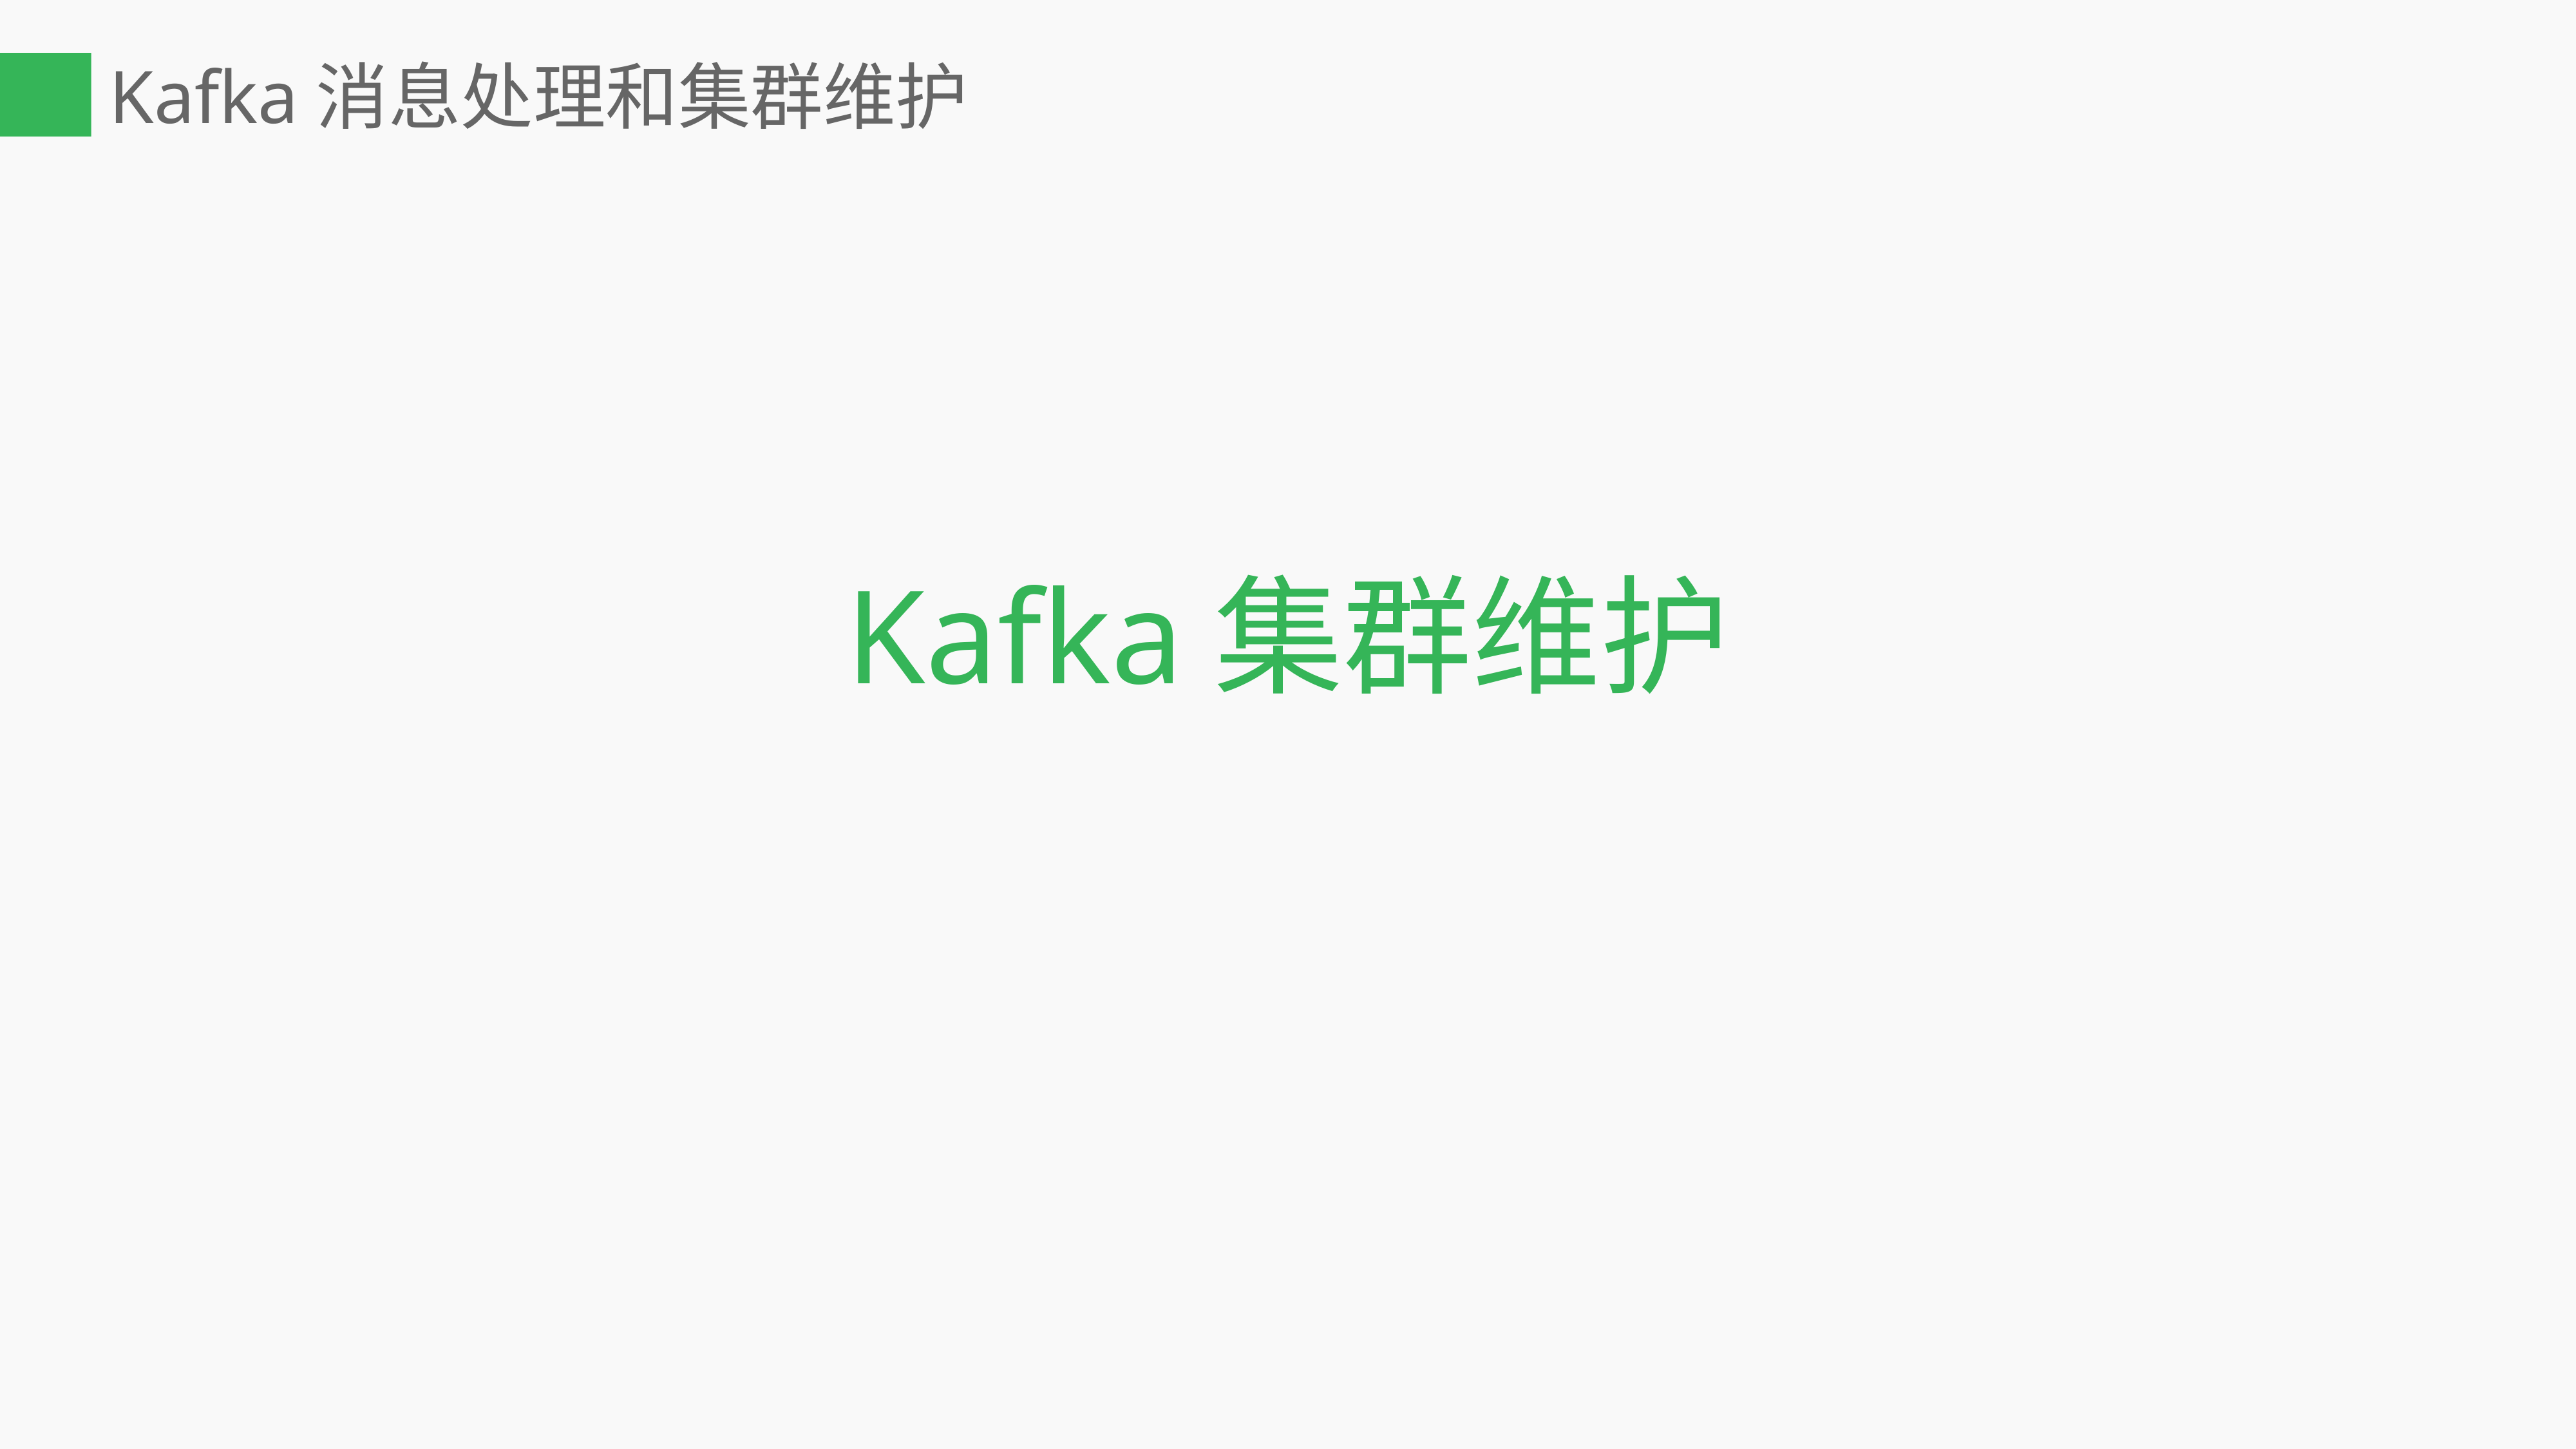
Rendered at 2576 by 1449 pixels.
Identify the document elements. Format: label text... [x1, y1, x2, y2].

text_box Kafka消息处理和集群维护 [109, 45, 2539, 144]
picture [0, 53, 91, 137]
text_box Kafka集群维护 [22, 517, 2553, 685]
